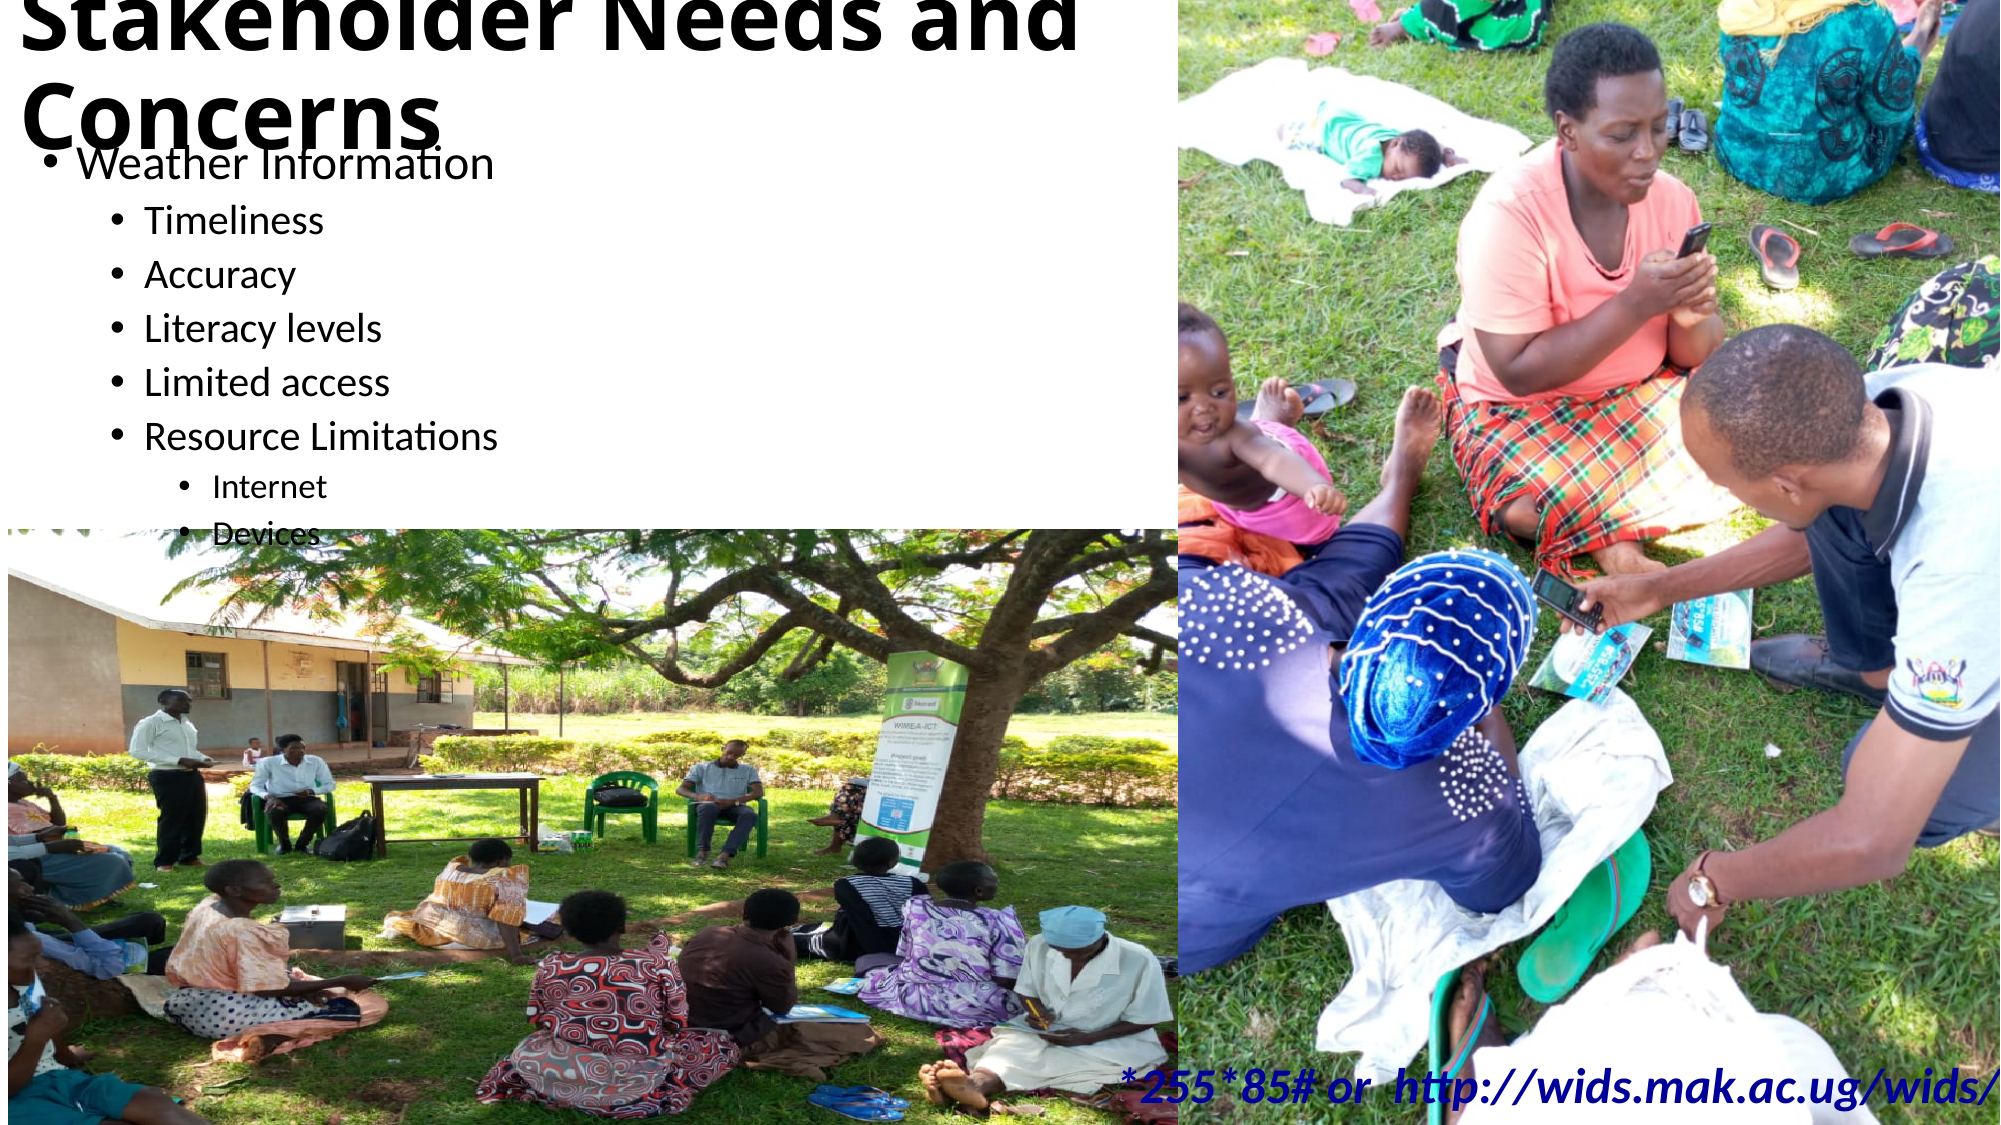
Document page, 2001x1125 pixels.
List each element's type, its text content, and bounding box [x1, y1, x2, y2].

picture [82, 1081, 89, 1087]
picture [76, 1101, 84, 1111]
list Weather Information Timeliness Accuracy Literacy levels Limited access Resource Limitations Internet Devices [27, 129, 1178, 529]
picture [7, 0, 2000, 1125]
title Stakeholder Needs and Concerns [4, 11, 1178, 130]
